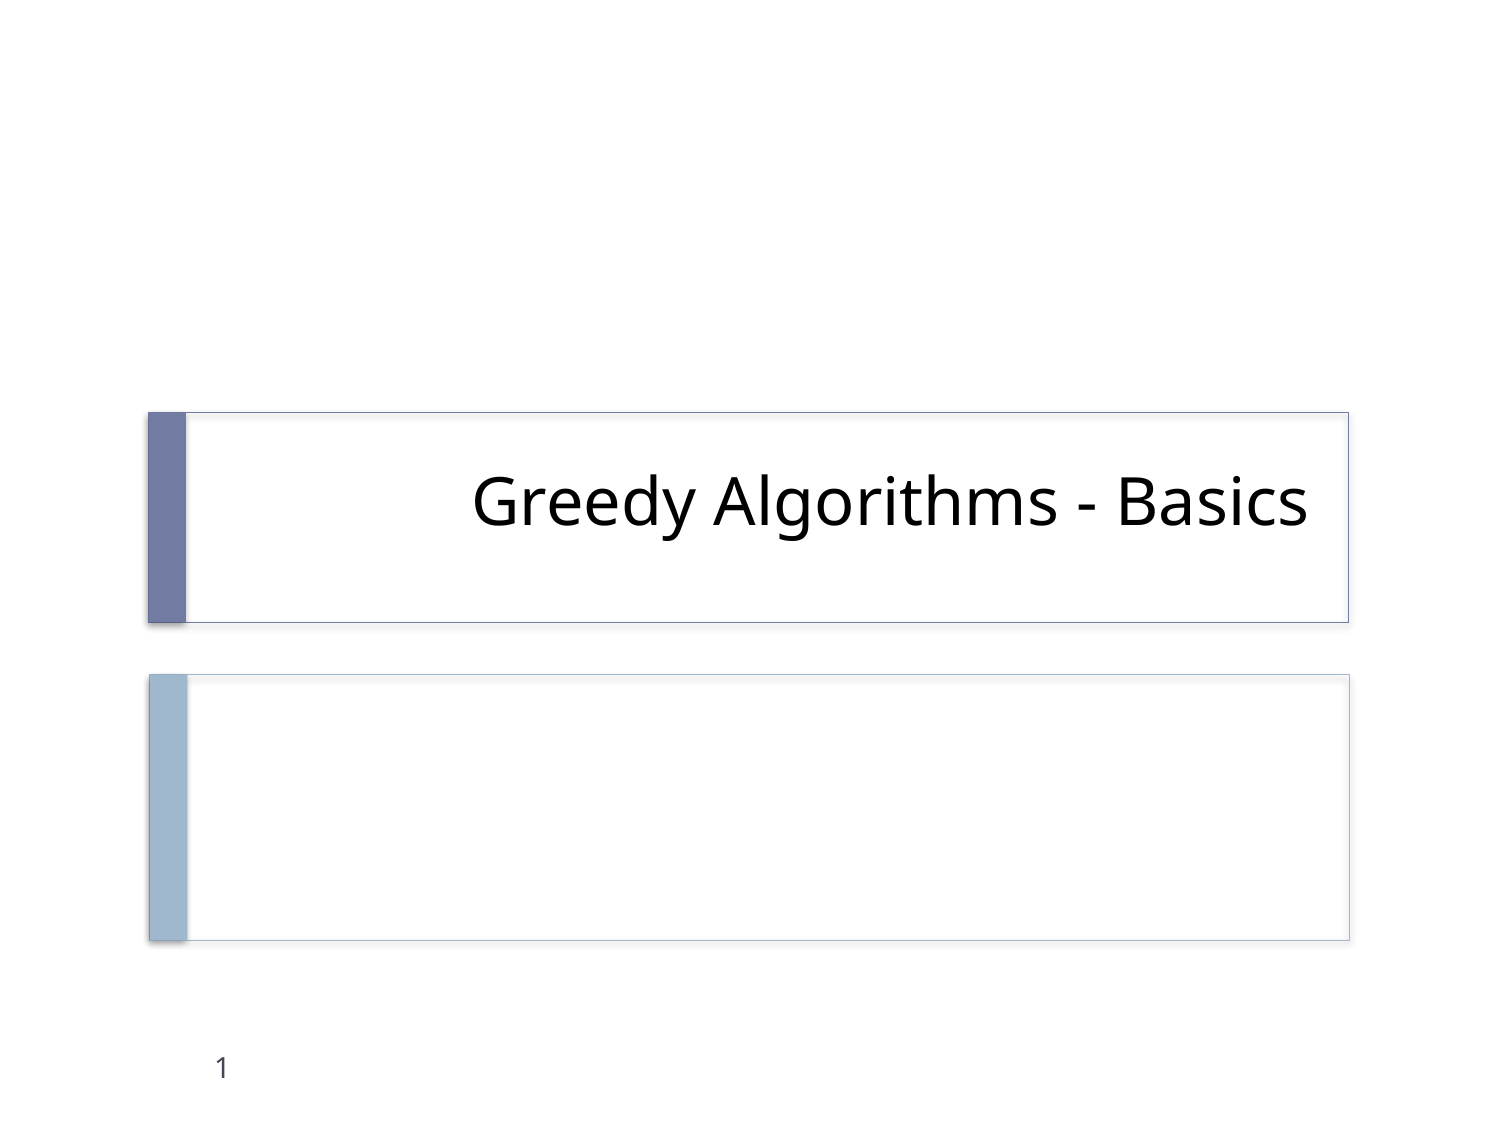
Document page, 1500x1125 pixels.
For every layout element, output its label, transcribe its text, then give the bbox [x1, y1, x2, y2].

title Greedy Algorithms - Basics [200, 451, 1325, 614]
slide_number 1 [199, 1042, 400, 1103]
